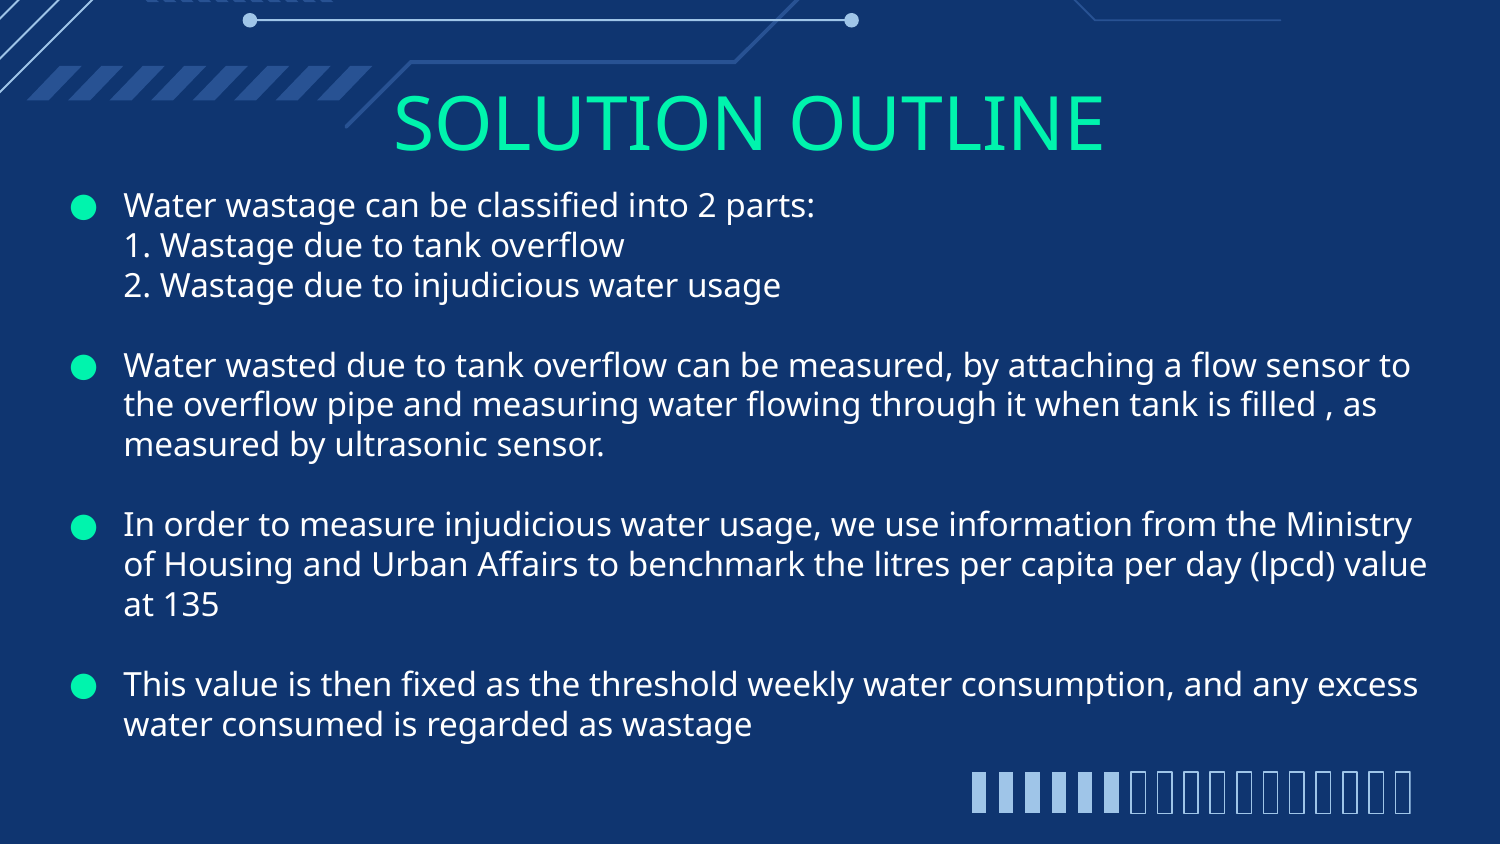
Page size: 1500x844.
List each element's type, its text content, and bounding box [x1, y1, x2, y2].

title SOLUTION OUTLINE [118, 75, 1382, 156]
list Water wastage can be classified into 2 parts: 1. Wastage due to tank overflow 2. Wastage due to injudicious water usage Water wasted due to tank overflow can be measured, by attaching a flow sensor to the overflow pipe and measuring water flowing through it when tank is filled , as measured by ultrasonic sensor. In order to measure injudicious water usage, we use information from the Ministry of Housing and Urban Affairs to benchmark the litres per capita per day (lpcd) value at 135 This value is then fixed as the threshold weekly water consumption, and any excess water consumed is regarded as wastage [48, 184, 1452, 810]
